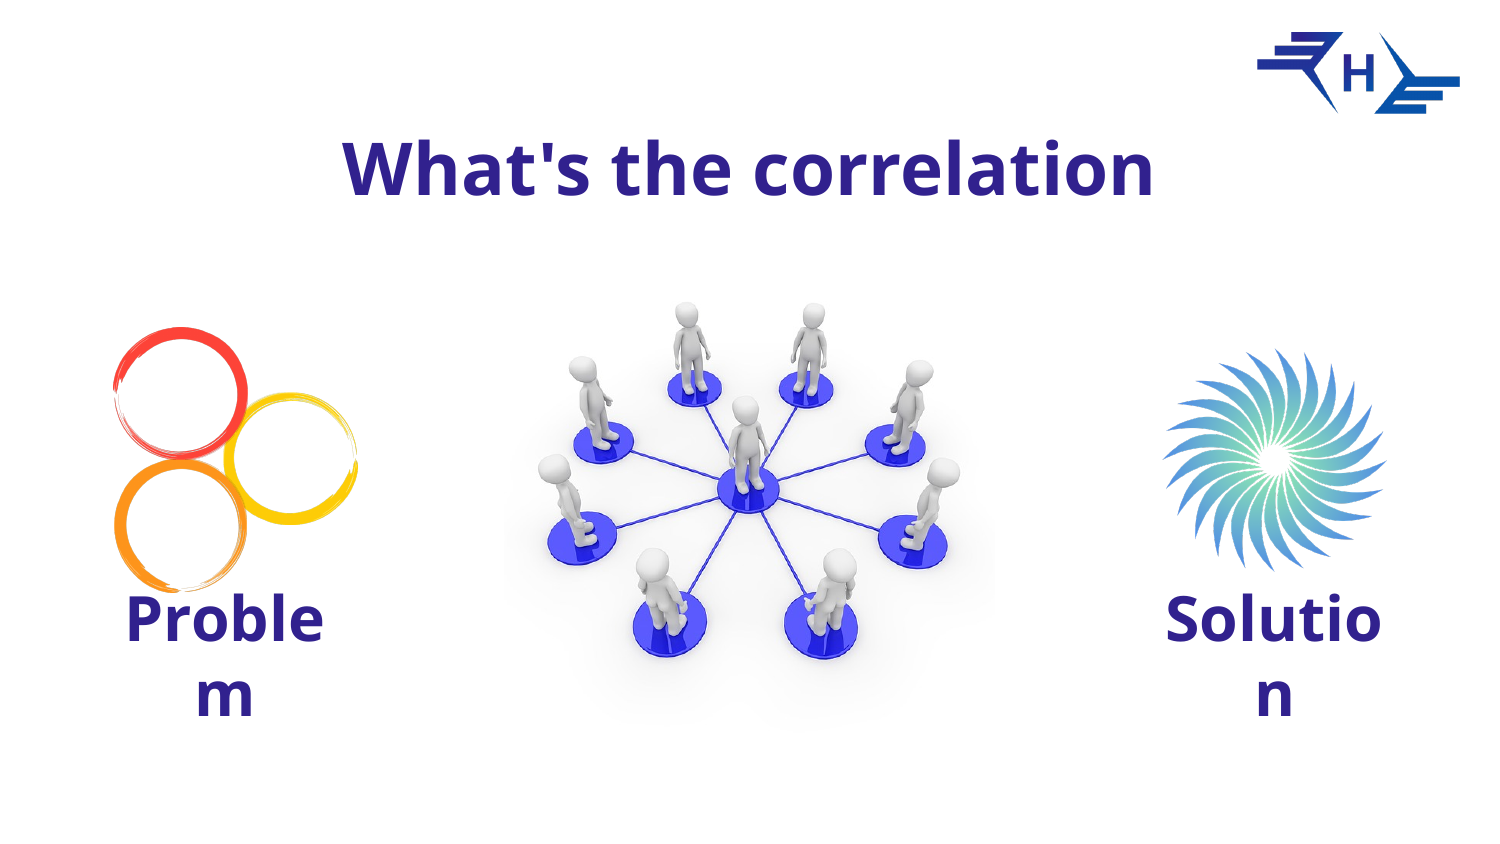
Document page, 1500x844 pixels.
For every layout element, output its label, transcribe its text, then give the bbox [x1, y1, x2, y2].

picture [1257, 32, 1460, 114]
picture [504, 252, 996, 744]
title Solution [1142, 609, 1408, 698]
title Problem [92, 609, 358, 698]
title What's the correlation [113, 100, 1387, 233]
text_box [113, 327, 358, 593]
picture [1162, 347, 1387, 572]
